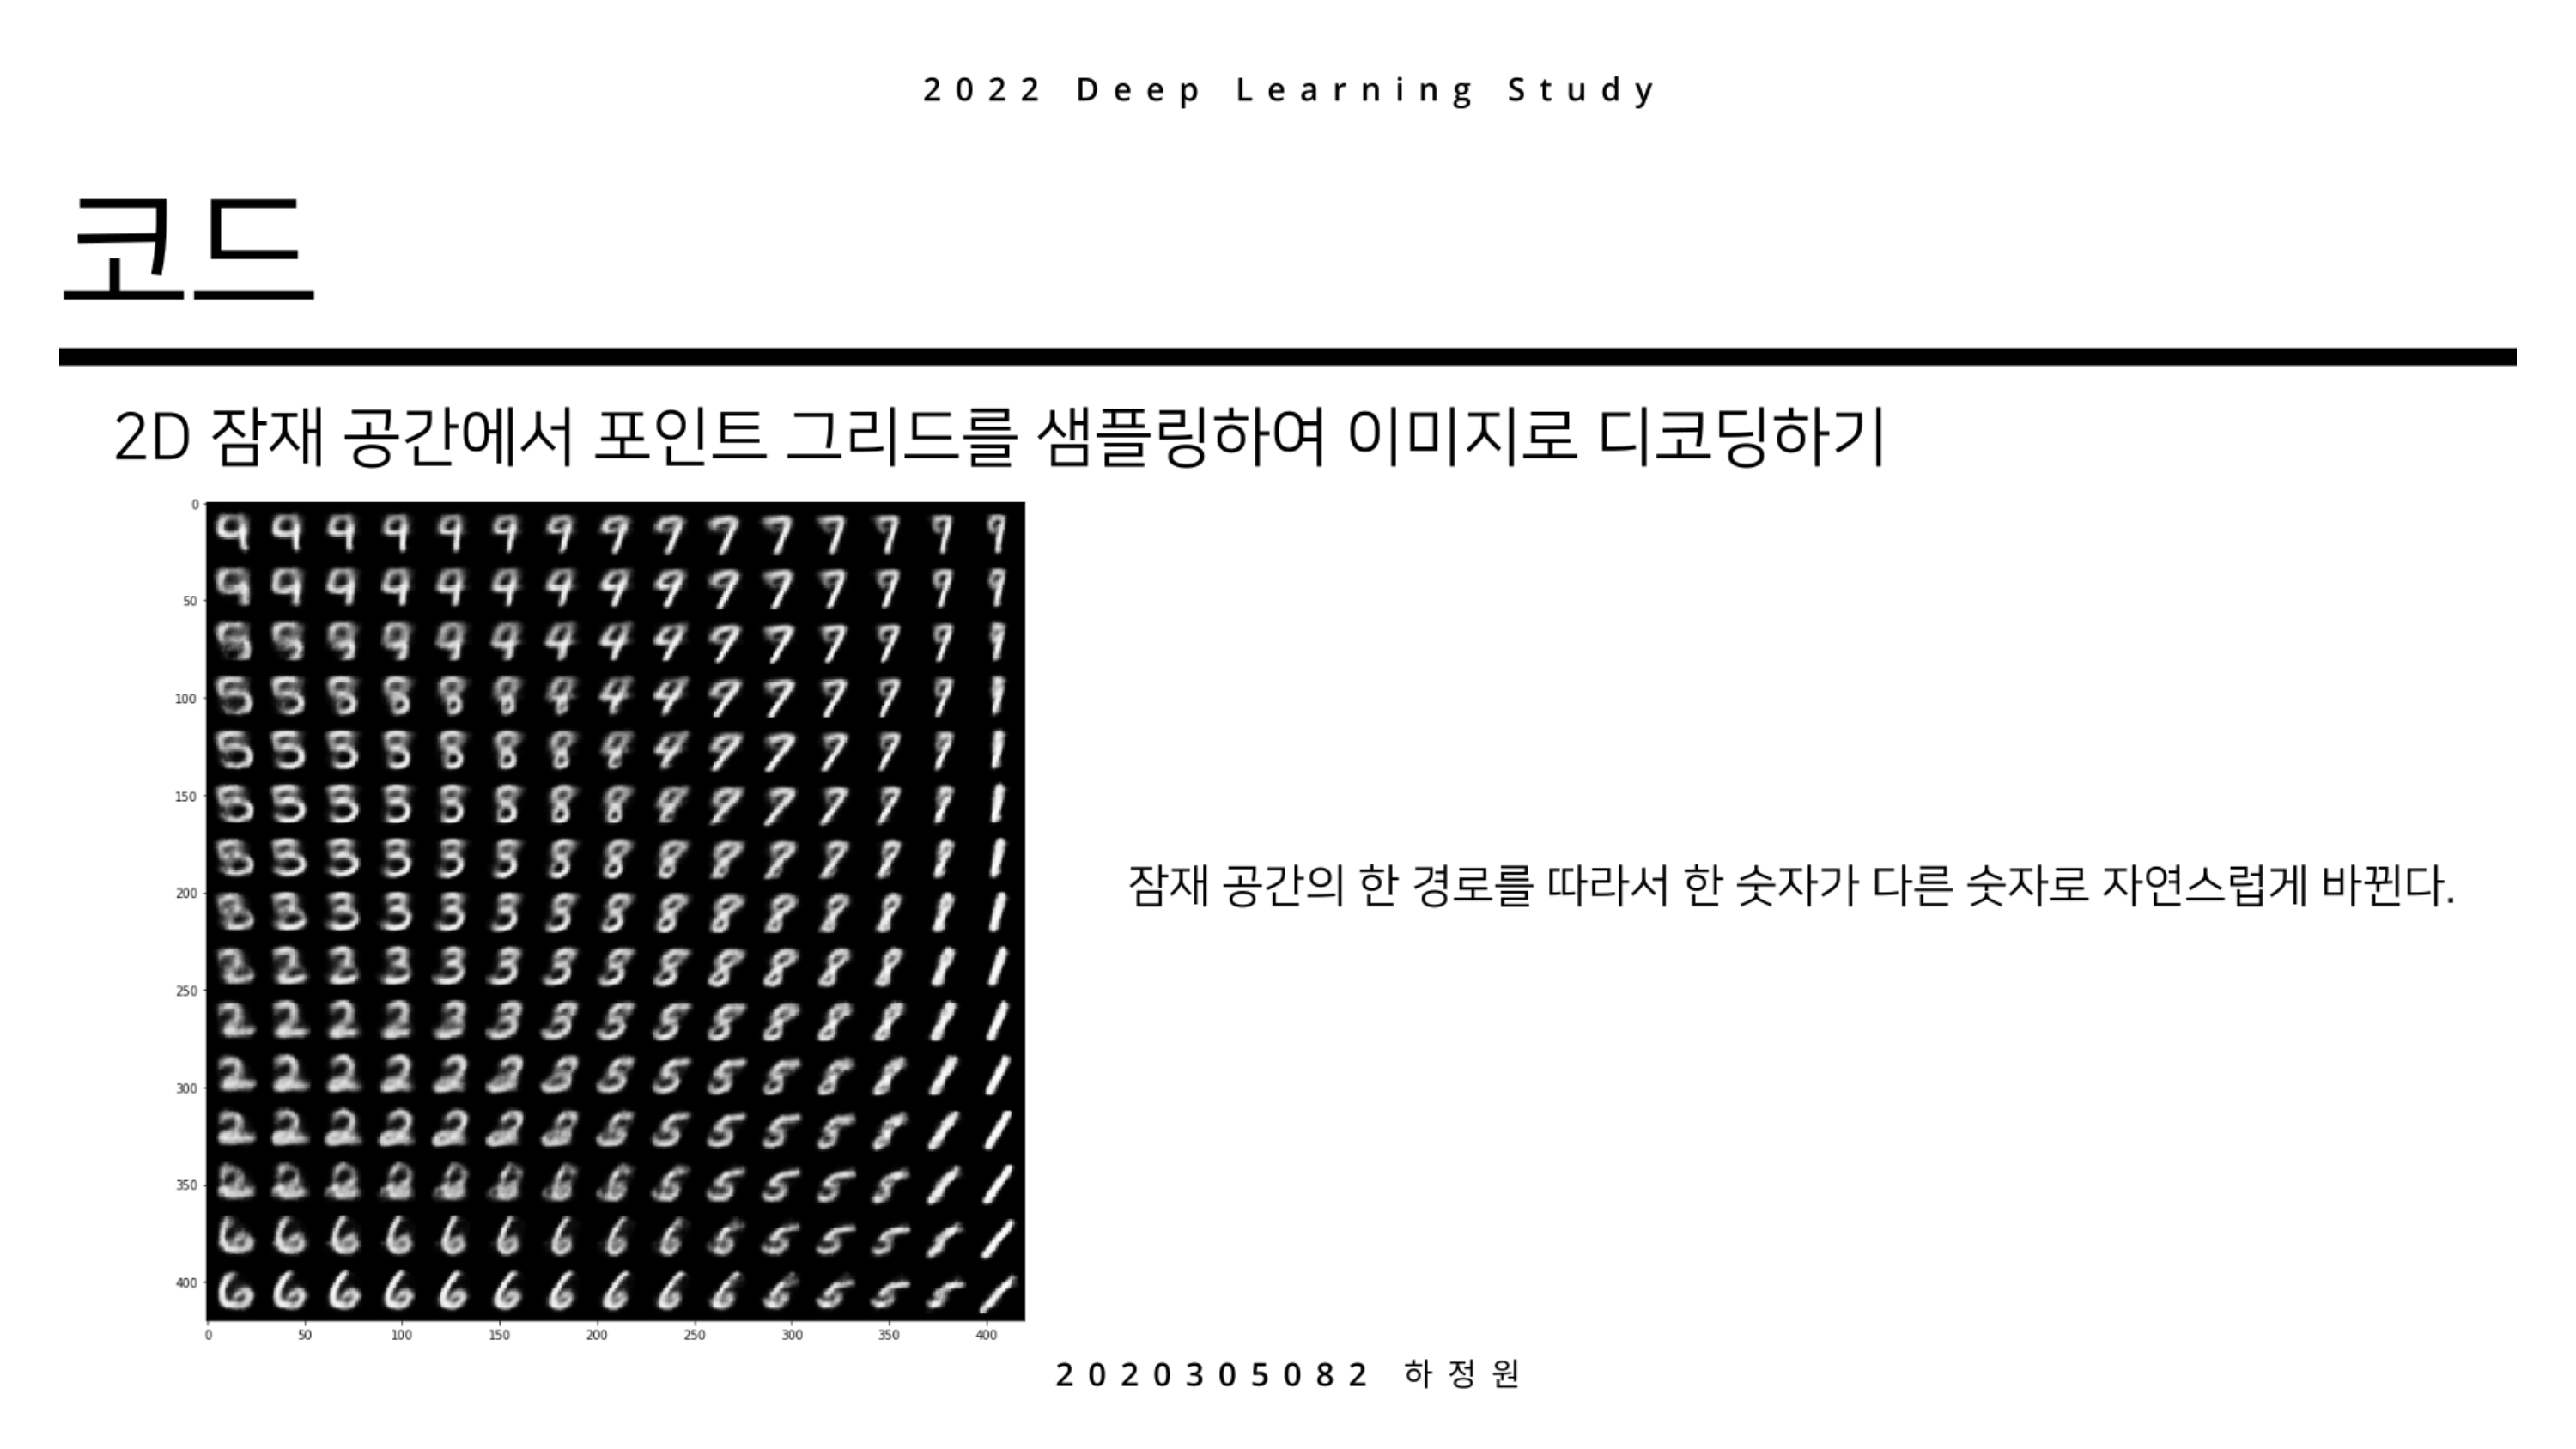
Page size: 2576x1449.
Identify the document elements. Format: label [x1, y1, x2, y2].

text_box [167, 490, 1037, 1349]
picture [556, 1343, 1535, 1410]
picture [38, 135, 1918, 513]
picture [556, 59, 1668, 126]
text_box [59, 322, 2517, 392]
picture [1103, 848, 2482, 941]
